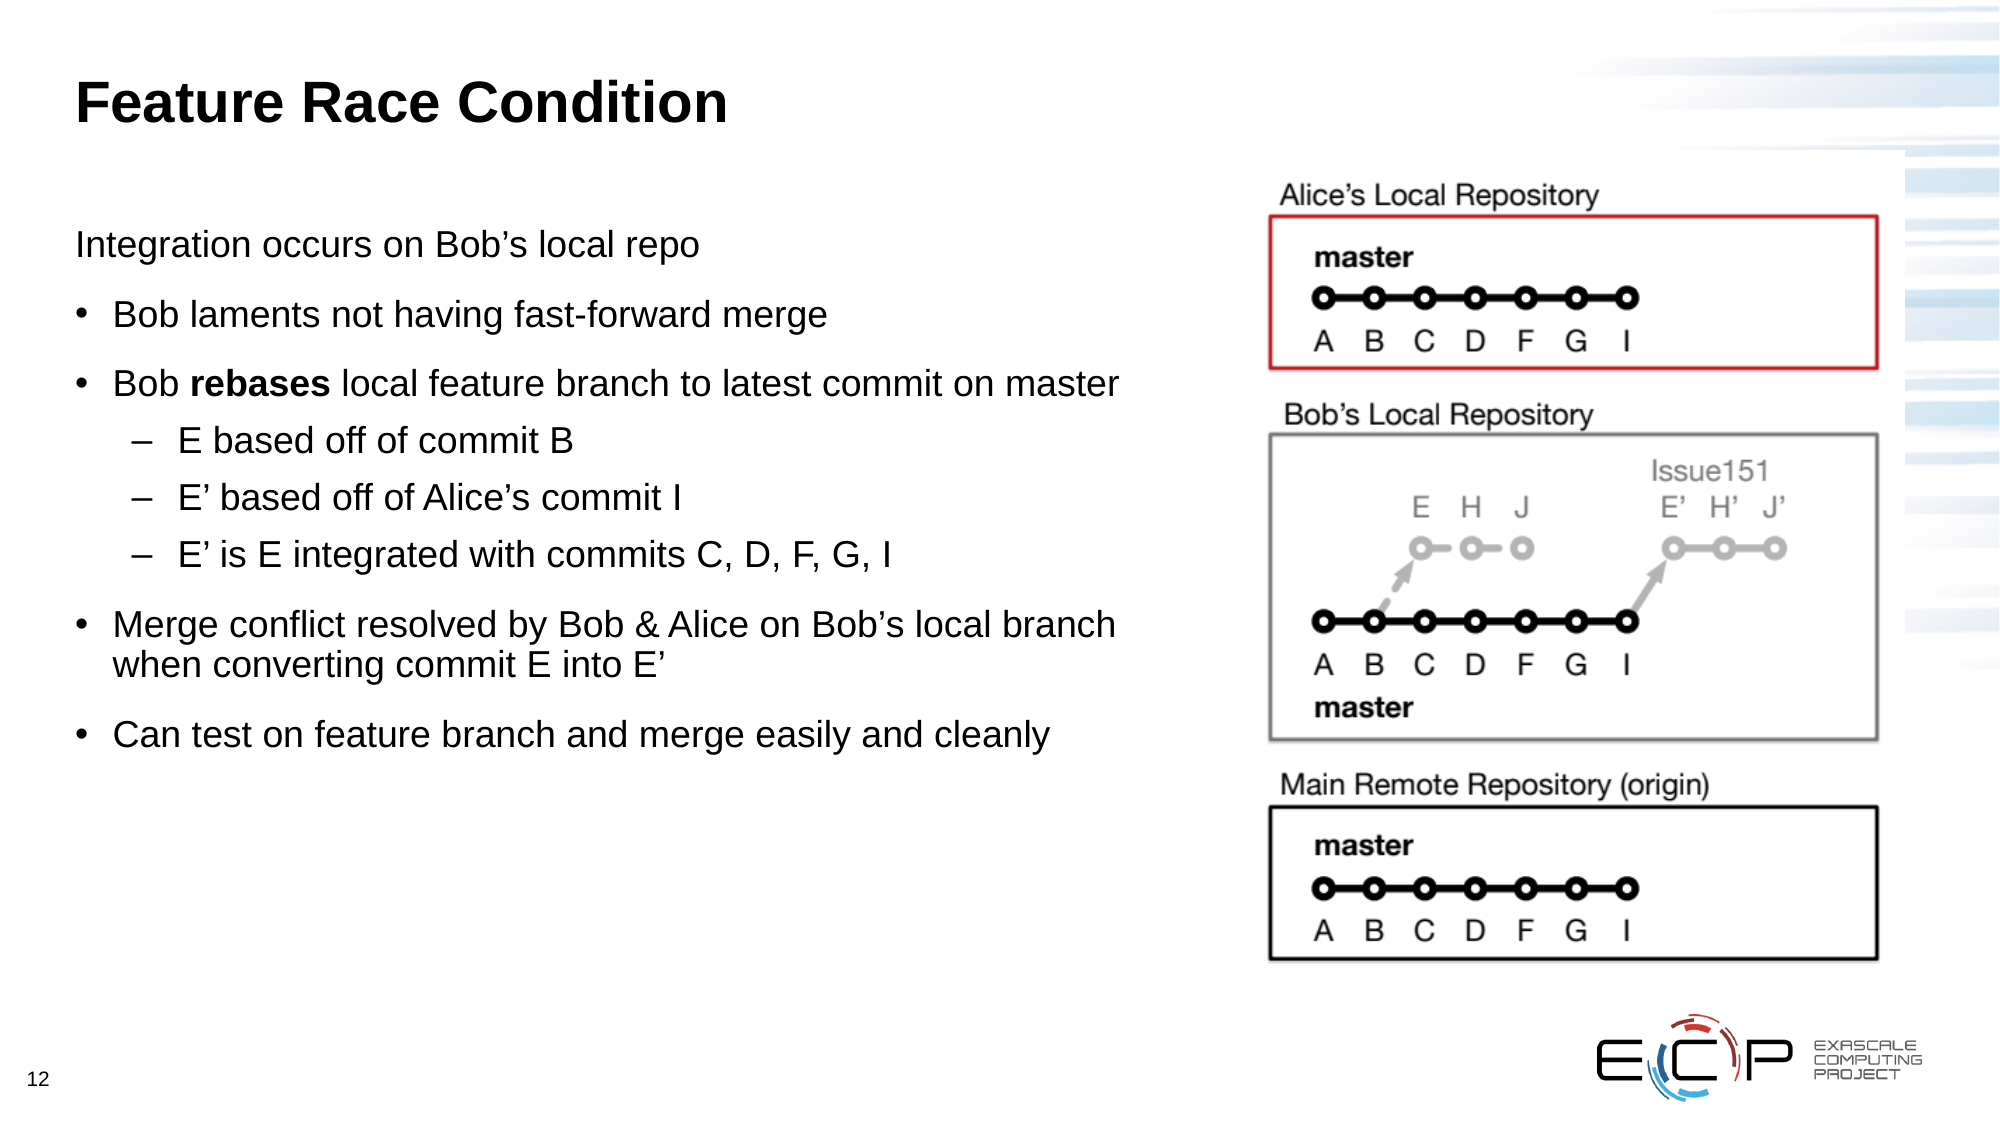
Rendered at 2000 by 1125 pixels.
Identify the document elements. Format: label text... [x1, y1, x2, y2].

title Feature Race Condition [59, 67, 1926, 218]
picture [1597, 1014, 1922, 1102]
list Integration occurs on Bob’s local repo Bob laments not having fast-forward merge Bob rebases local feature branch to latest commit on master E based off of commit B E’ based off of Alice’s commit I E’ is E integrated with commits C, D, F, G, I Merge conflict resolved by Bob & Alice on Bob’s local branch when converting commit E into E’ Can test on feature branch and merge easily and cleanly [59, 217, 1140, 882]
picture [1237, 0, 2000, 988]
